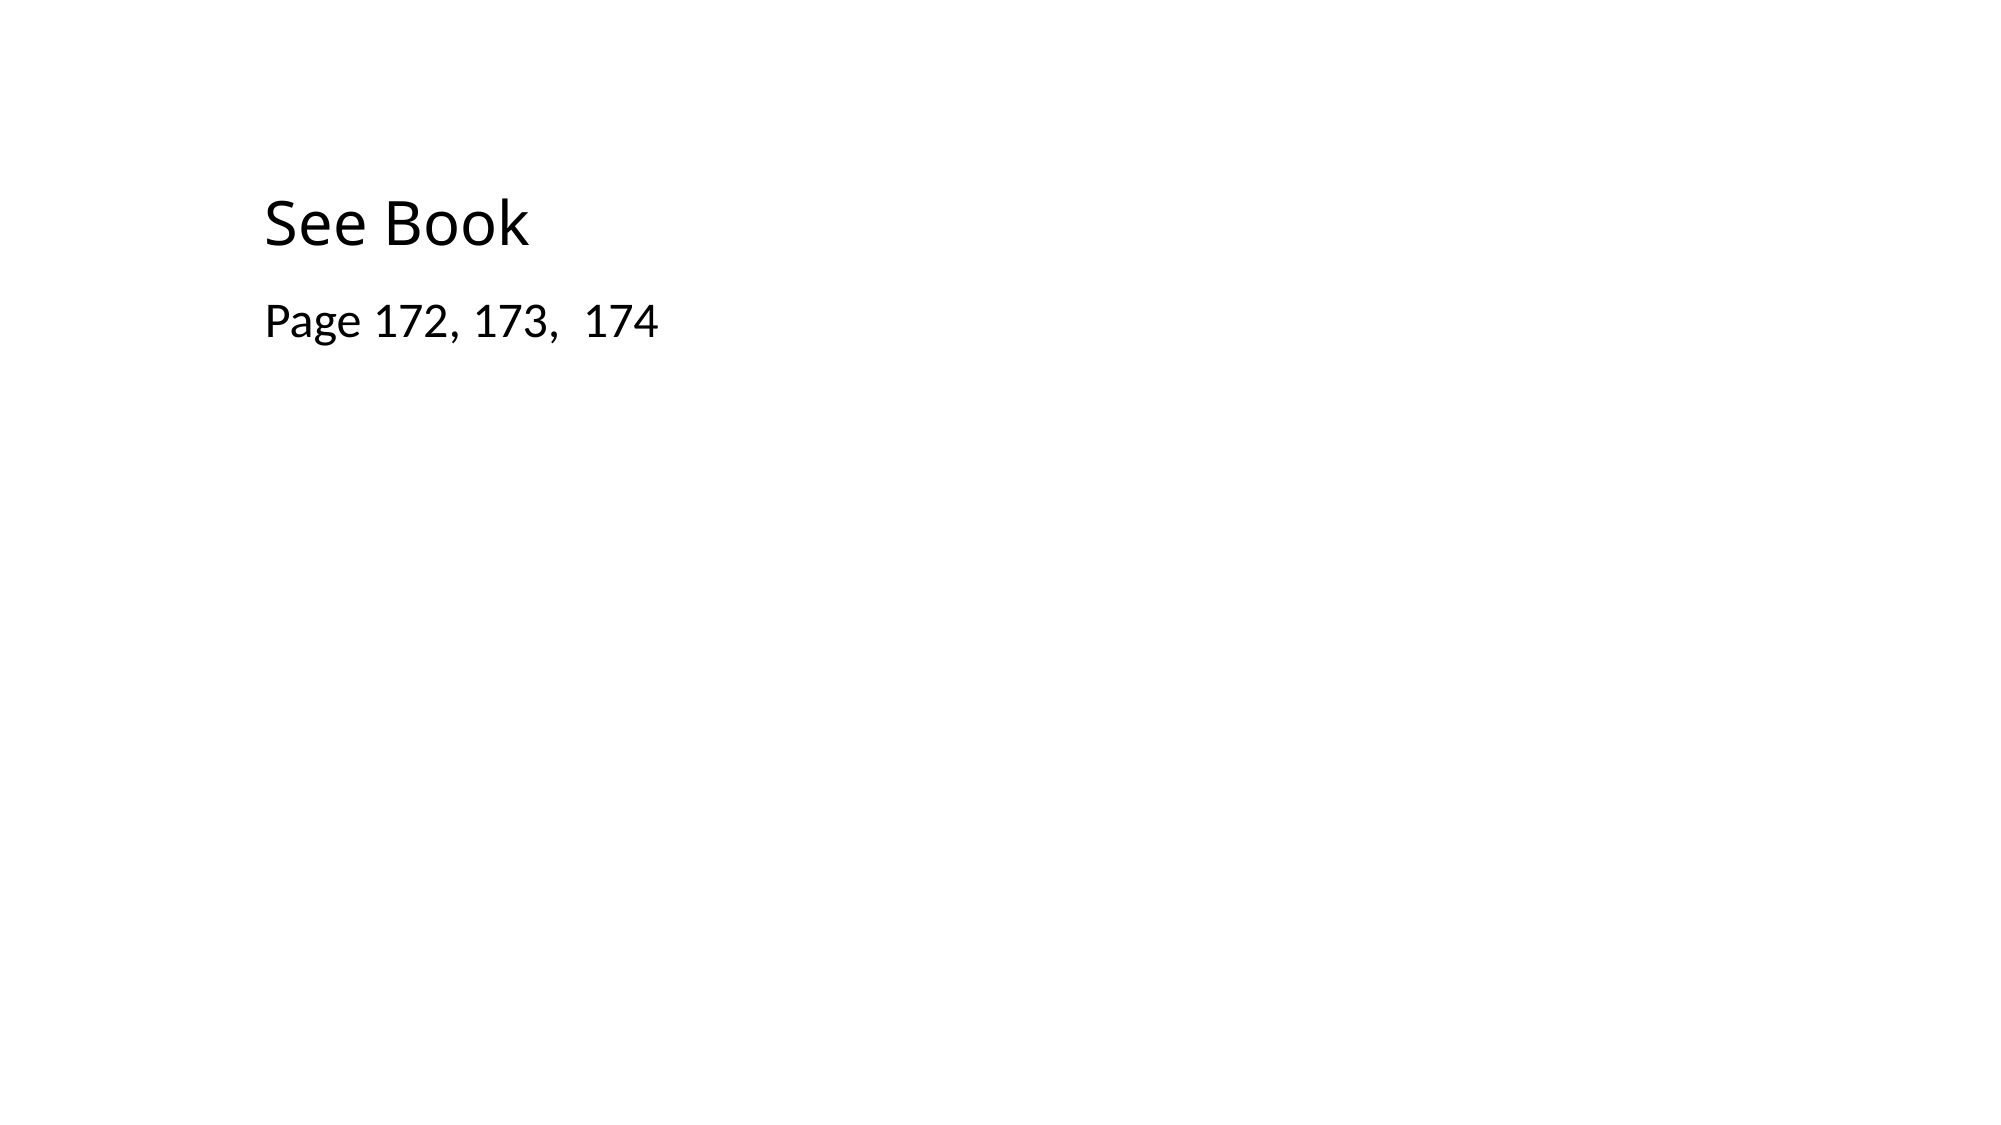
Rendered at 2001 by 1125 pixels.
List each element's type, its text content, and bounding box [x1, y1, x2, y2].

title See Book [249, 184, 1750, 266]
subtitle Page 172, 173, 174 [249, 286, 1750, 437]
